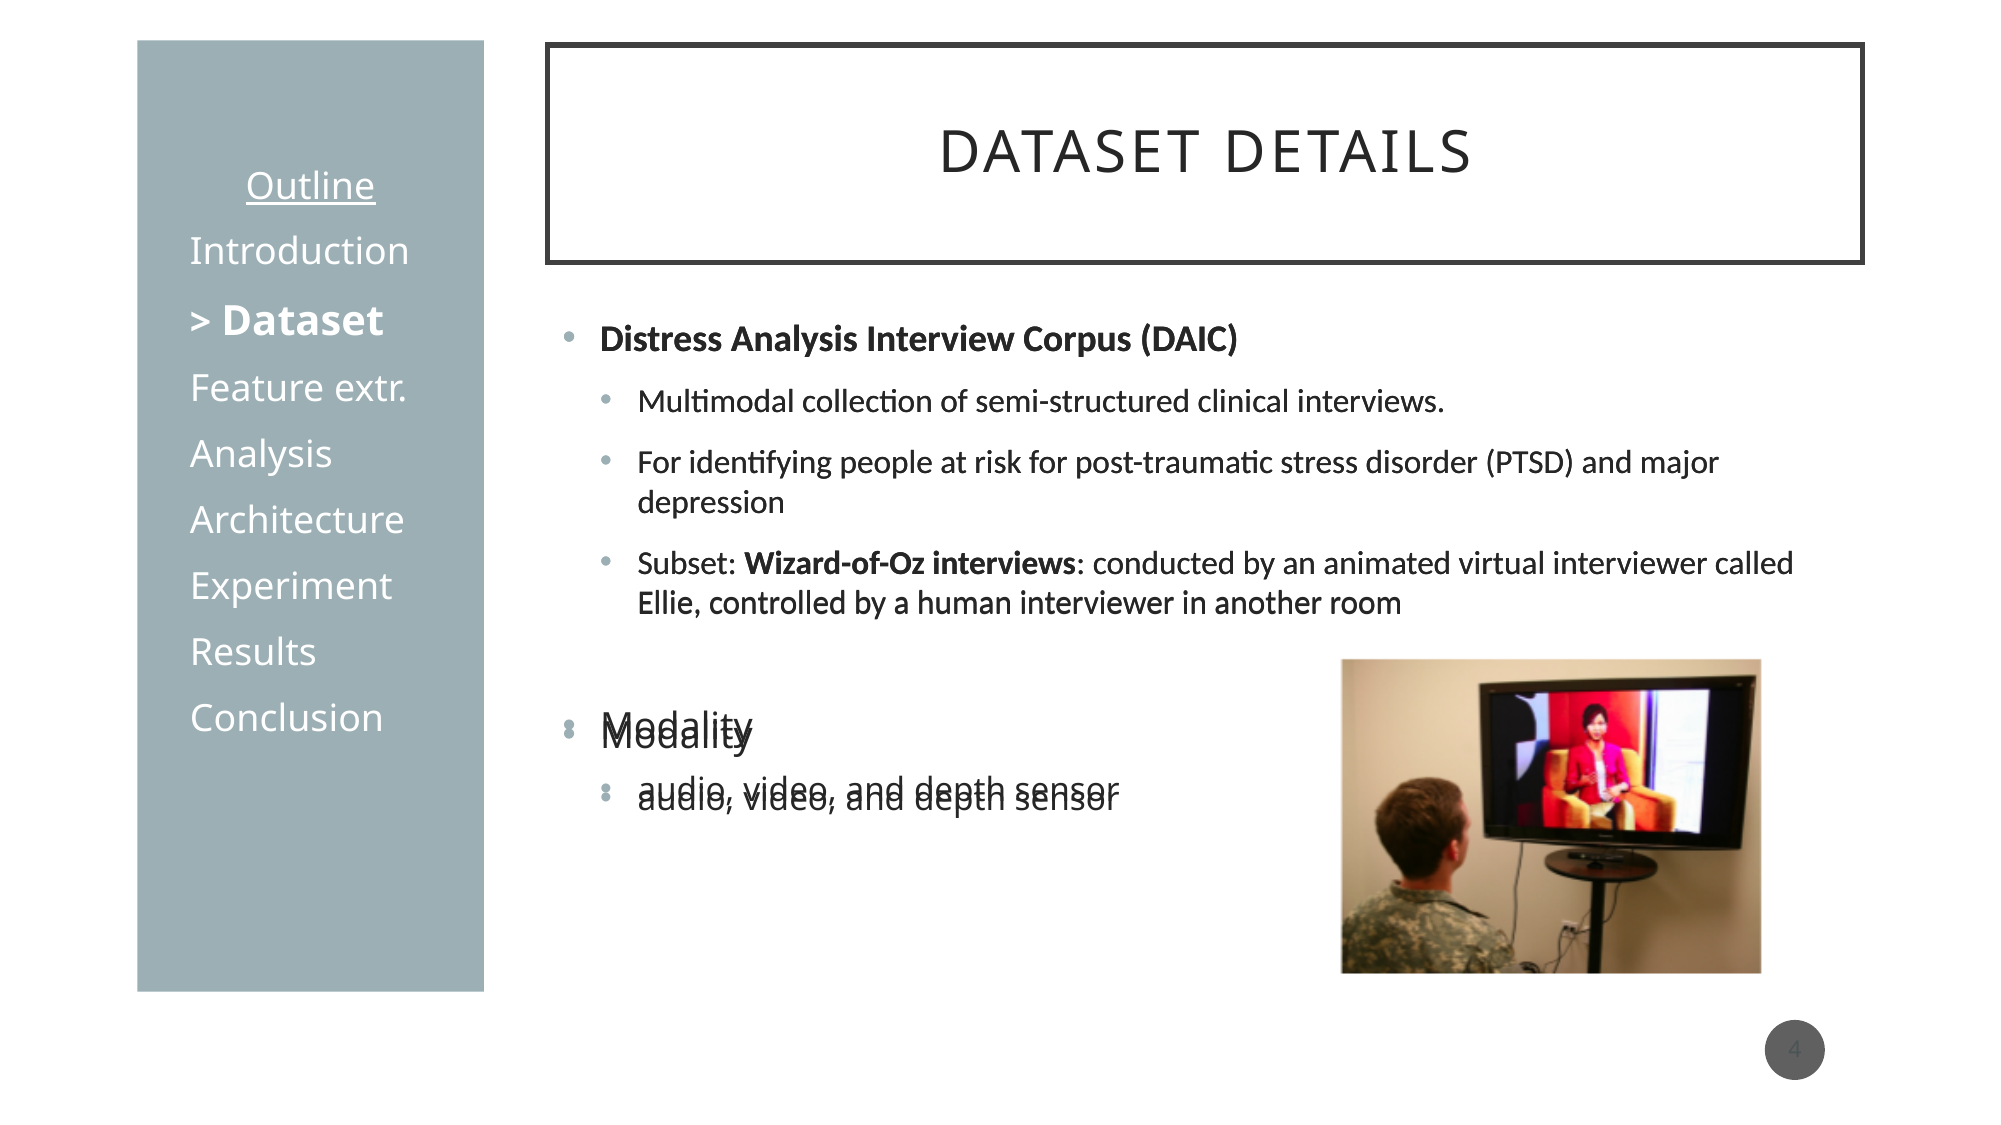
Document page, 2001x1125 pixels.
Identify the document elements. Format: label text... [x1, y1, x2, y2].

title Dataset details [545, 42, 1865, 265]
text_box Distress Analysis Interview Corpus (DAIC) Multimodal collection of semi-structured clinical interviews. For identifying people at risk for post-traumatic stress disorder (PTSD) and major depression Subset: Wizard-of-Oz interviews: conducted by an animated virtual interviewer called Ellie, controlled by a human interviewer in another room Modality audio, video, and depth sensor [547, 306, 1863, 998]
picture [1336, 651, 1765, 979]
slide_number 4 [1764, 1019, 1825, 1080]
list Outline Introduction > Dataset Feature extr. Analysis Architecture Experiment Results Conclusion [137, 40, 484, 992]
